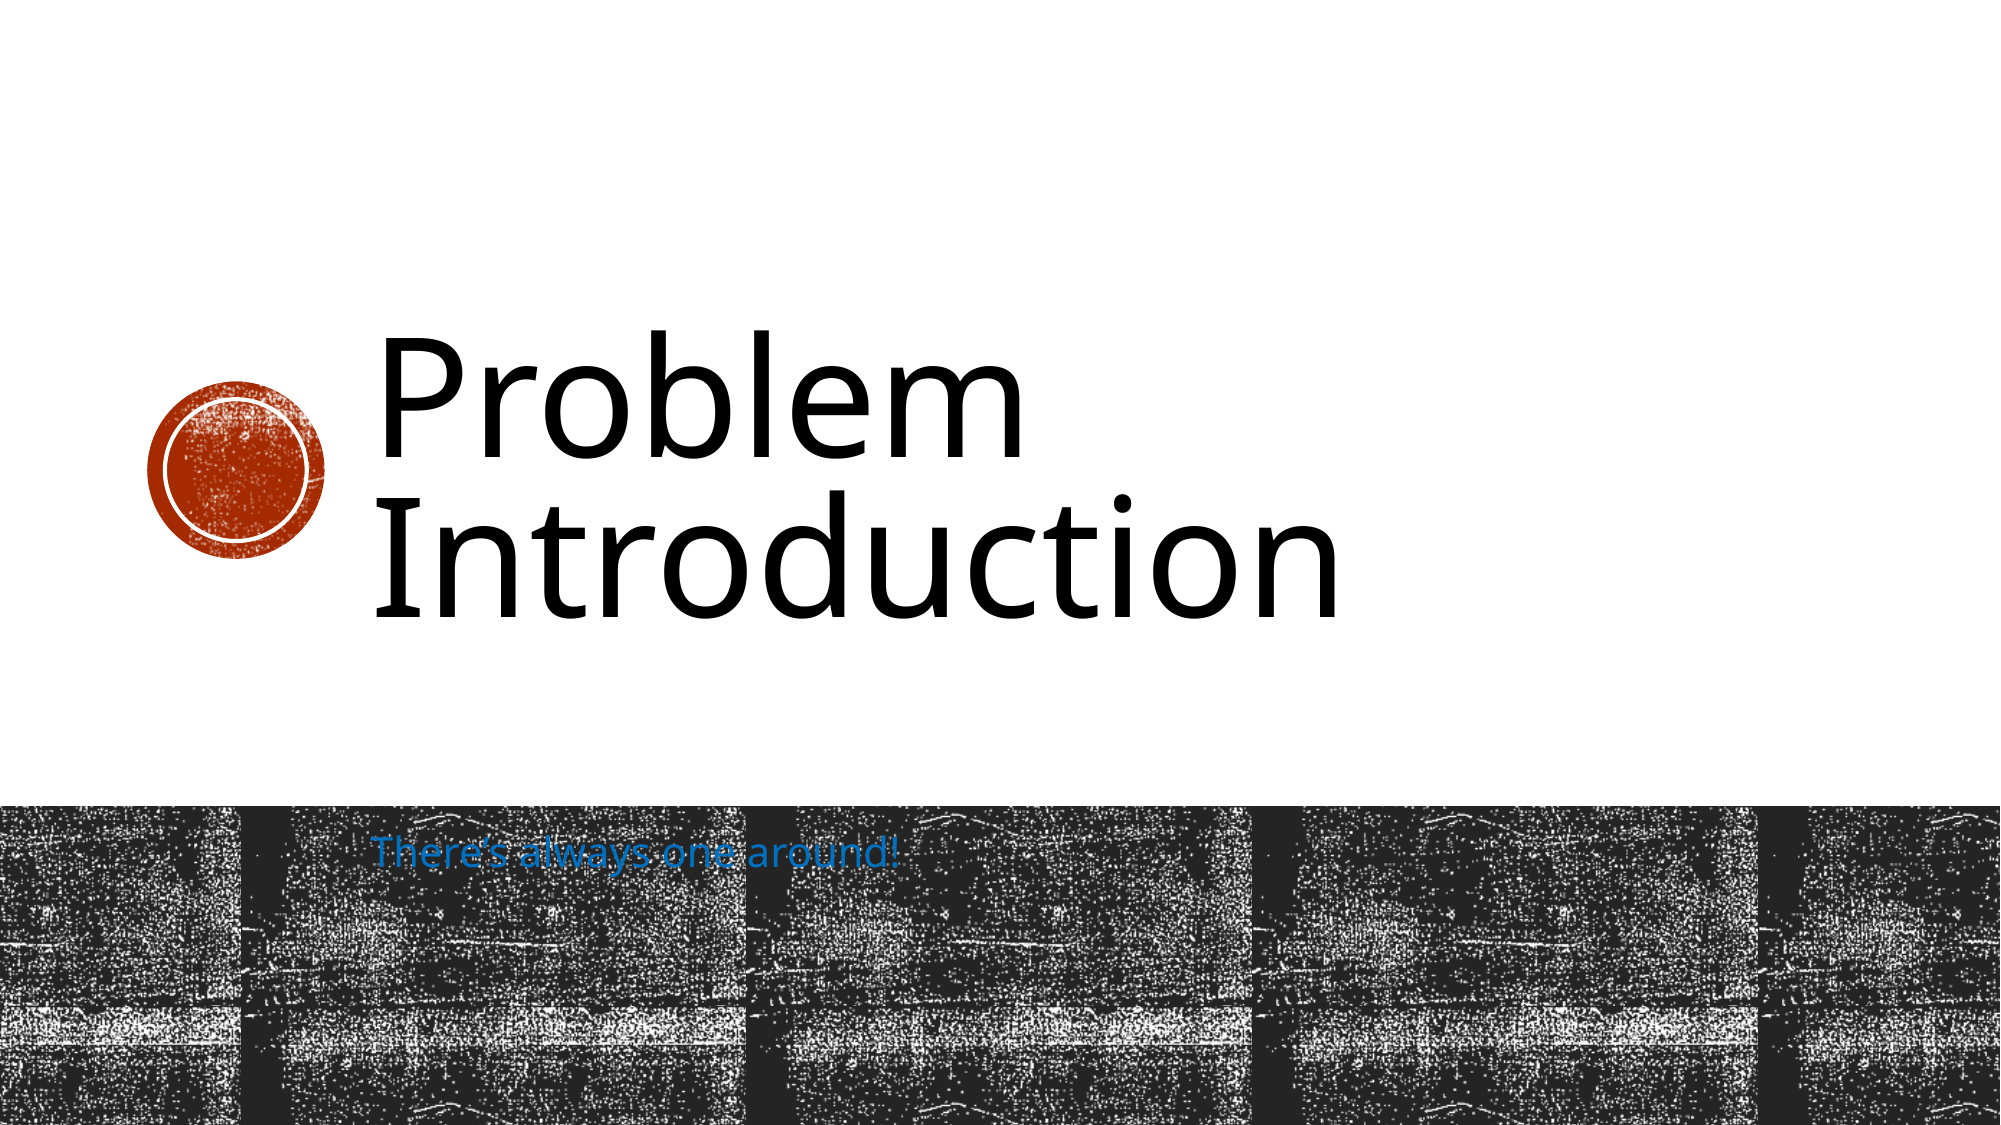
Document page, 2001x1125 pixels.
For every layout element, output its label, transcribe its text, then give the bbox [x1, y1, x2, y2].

title Problem Introduction [355, 201, 1878, 779]
list There’s always one around! [355, 823, 1841, 999]
